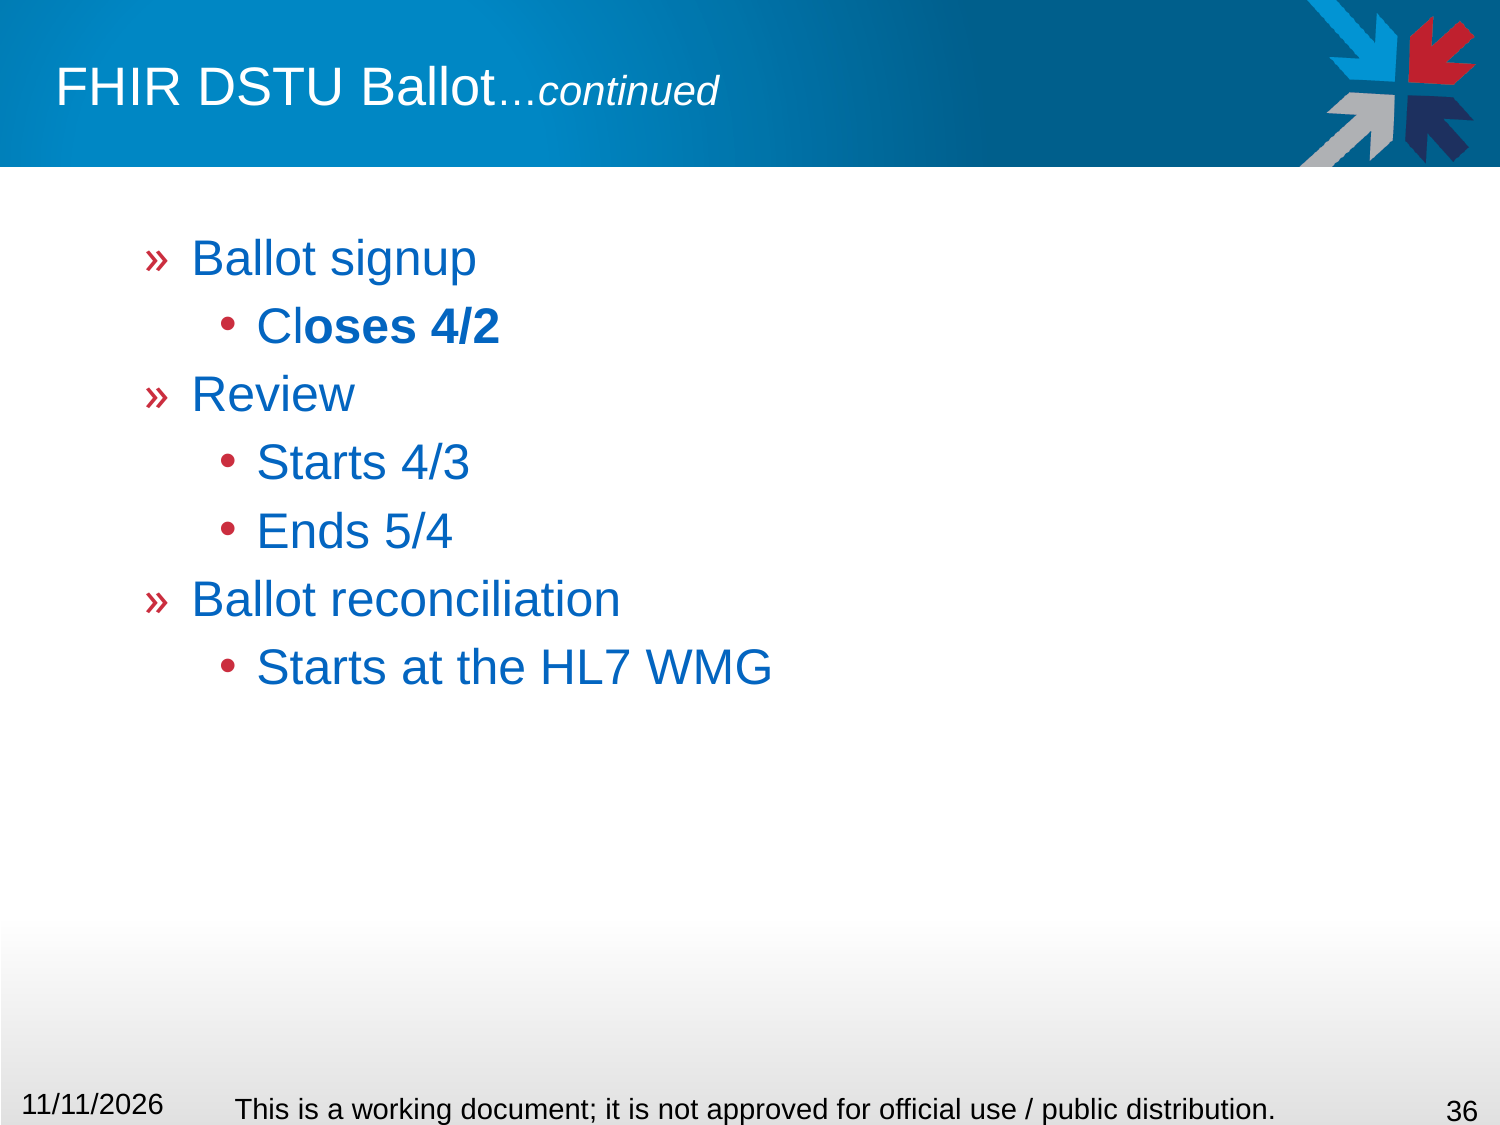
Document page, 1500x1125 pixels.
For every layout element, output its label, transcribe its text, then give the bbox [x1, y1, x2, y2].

picture [1406, 96, 1470, 160]
picture [1409, 18, 1473, 84]
title FHIR DSTU Ballot…continued [48, 0, 1287, 168]
picture [1301, 93, 1394, 167]
text_box 10/29/2015 [0, 1077, 350, 1125]
text_box 36 [1409, 1085, 1500, 1125]
text_box This is a working document; it is not approved for official use / public distribution. [350, 1082, 1463, 1125]
list Ballot signup Closes 4/2 Review Starts 4/3 Ends 5/4 Ballot reconciliation Starts at the HL7 WMG [136, 224, 1388, 1063]
